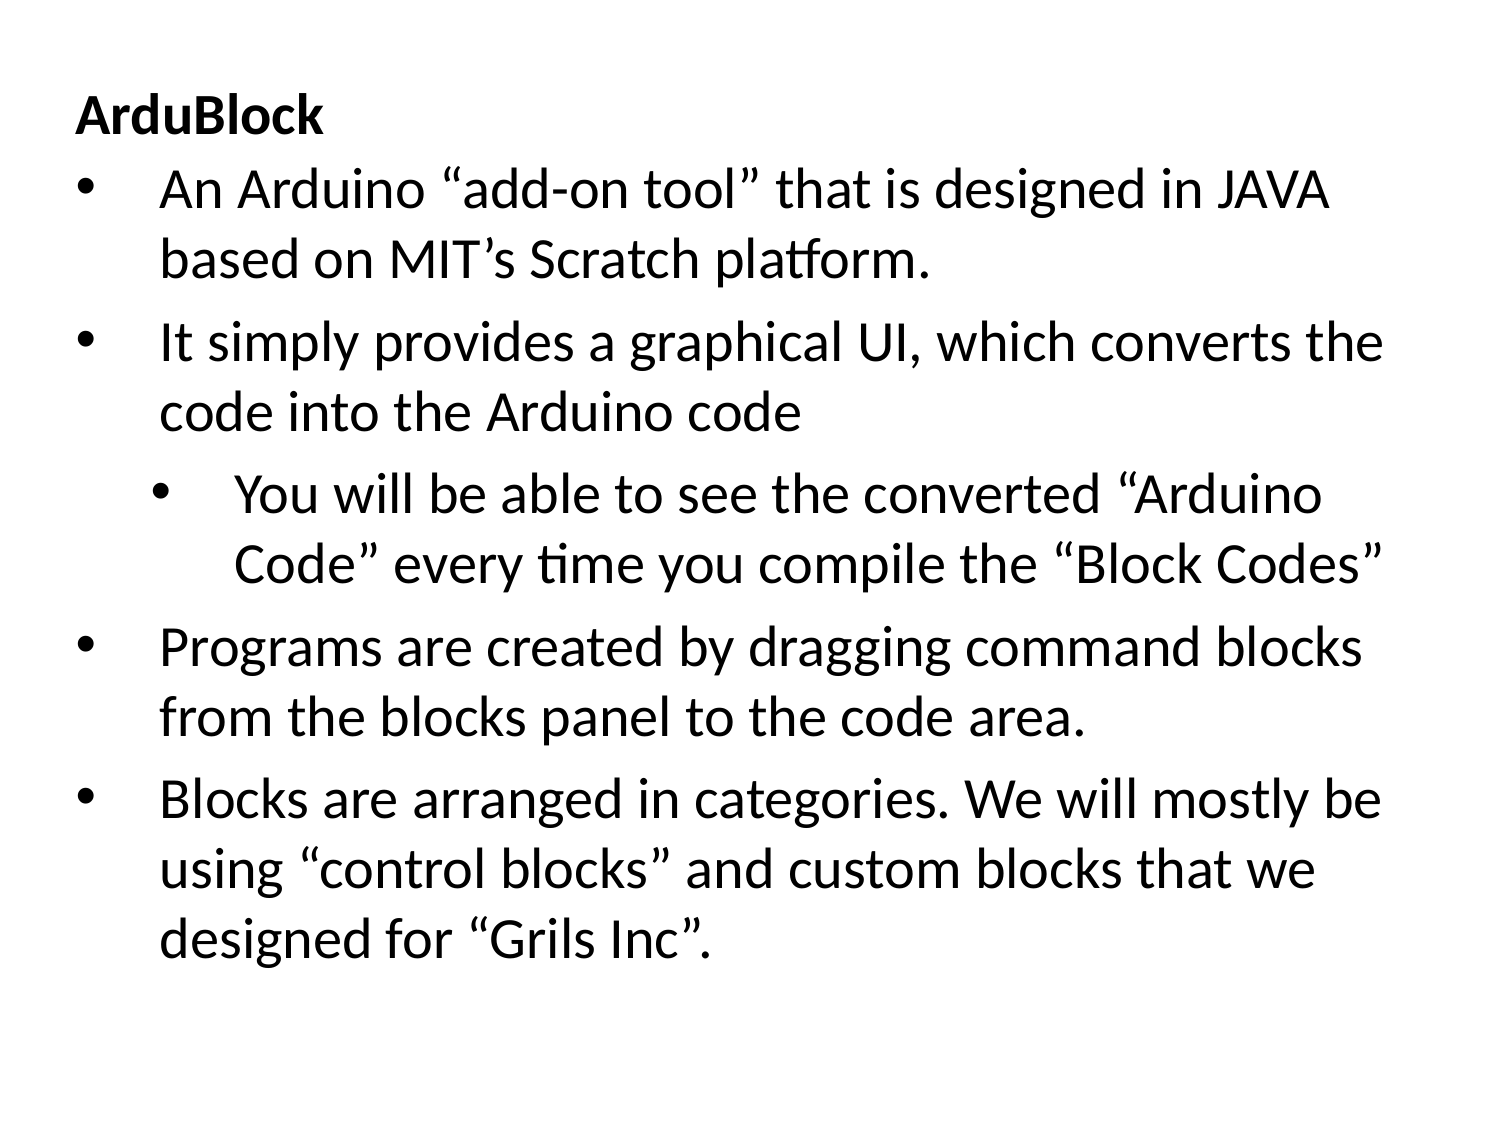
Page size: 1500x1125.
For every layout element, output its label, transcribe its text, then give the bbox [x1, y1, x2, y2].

text_box ArduBlock [60, 68, 1442, 143]
text_box An Arduino “add-on tool” that is designed in JAVA based on MIT’s Scratch platform. It simply provides a graphical UI, which converts the code into the Arduino code You will be able to see the converted “Arduino Code” every time you compile the “Block Codes” Programs are created by dragging command blocks from the blocks panel to the code area. Blocks are arranged in categories. We will mostly be using “control blocks” and custom blocks that we designed for “Grils Inc”. [60, 143, 1477, 1061]
